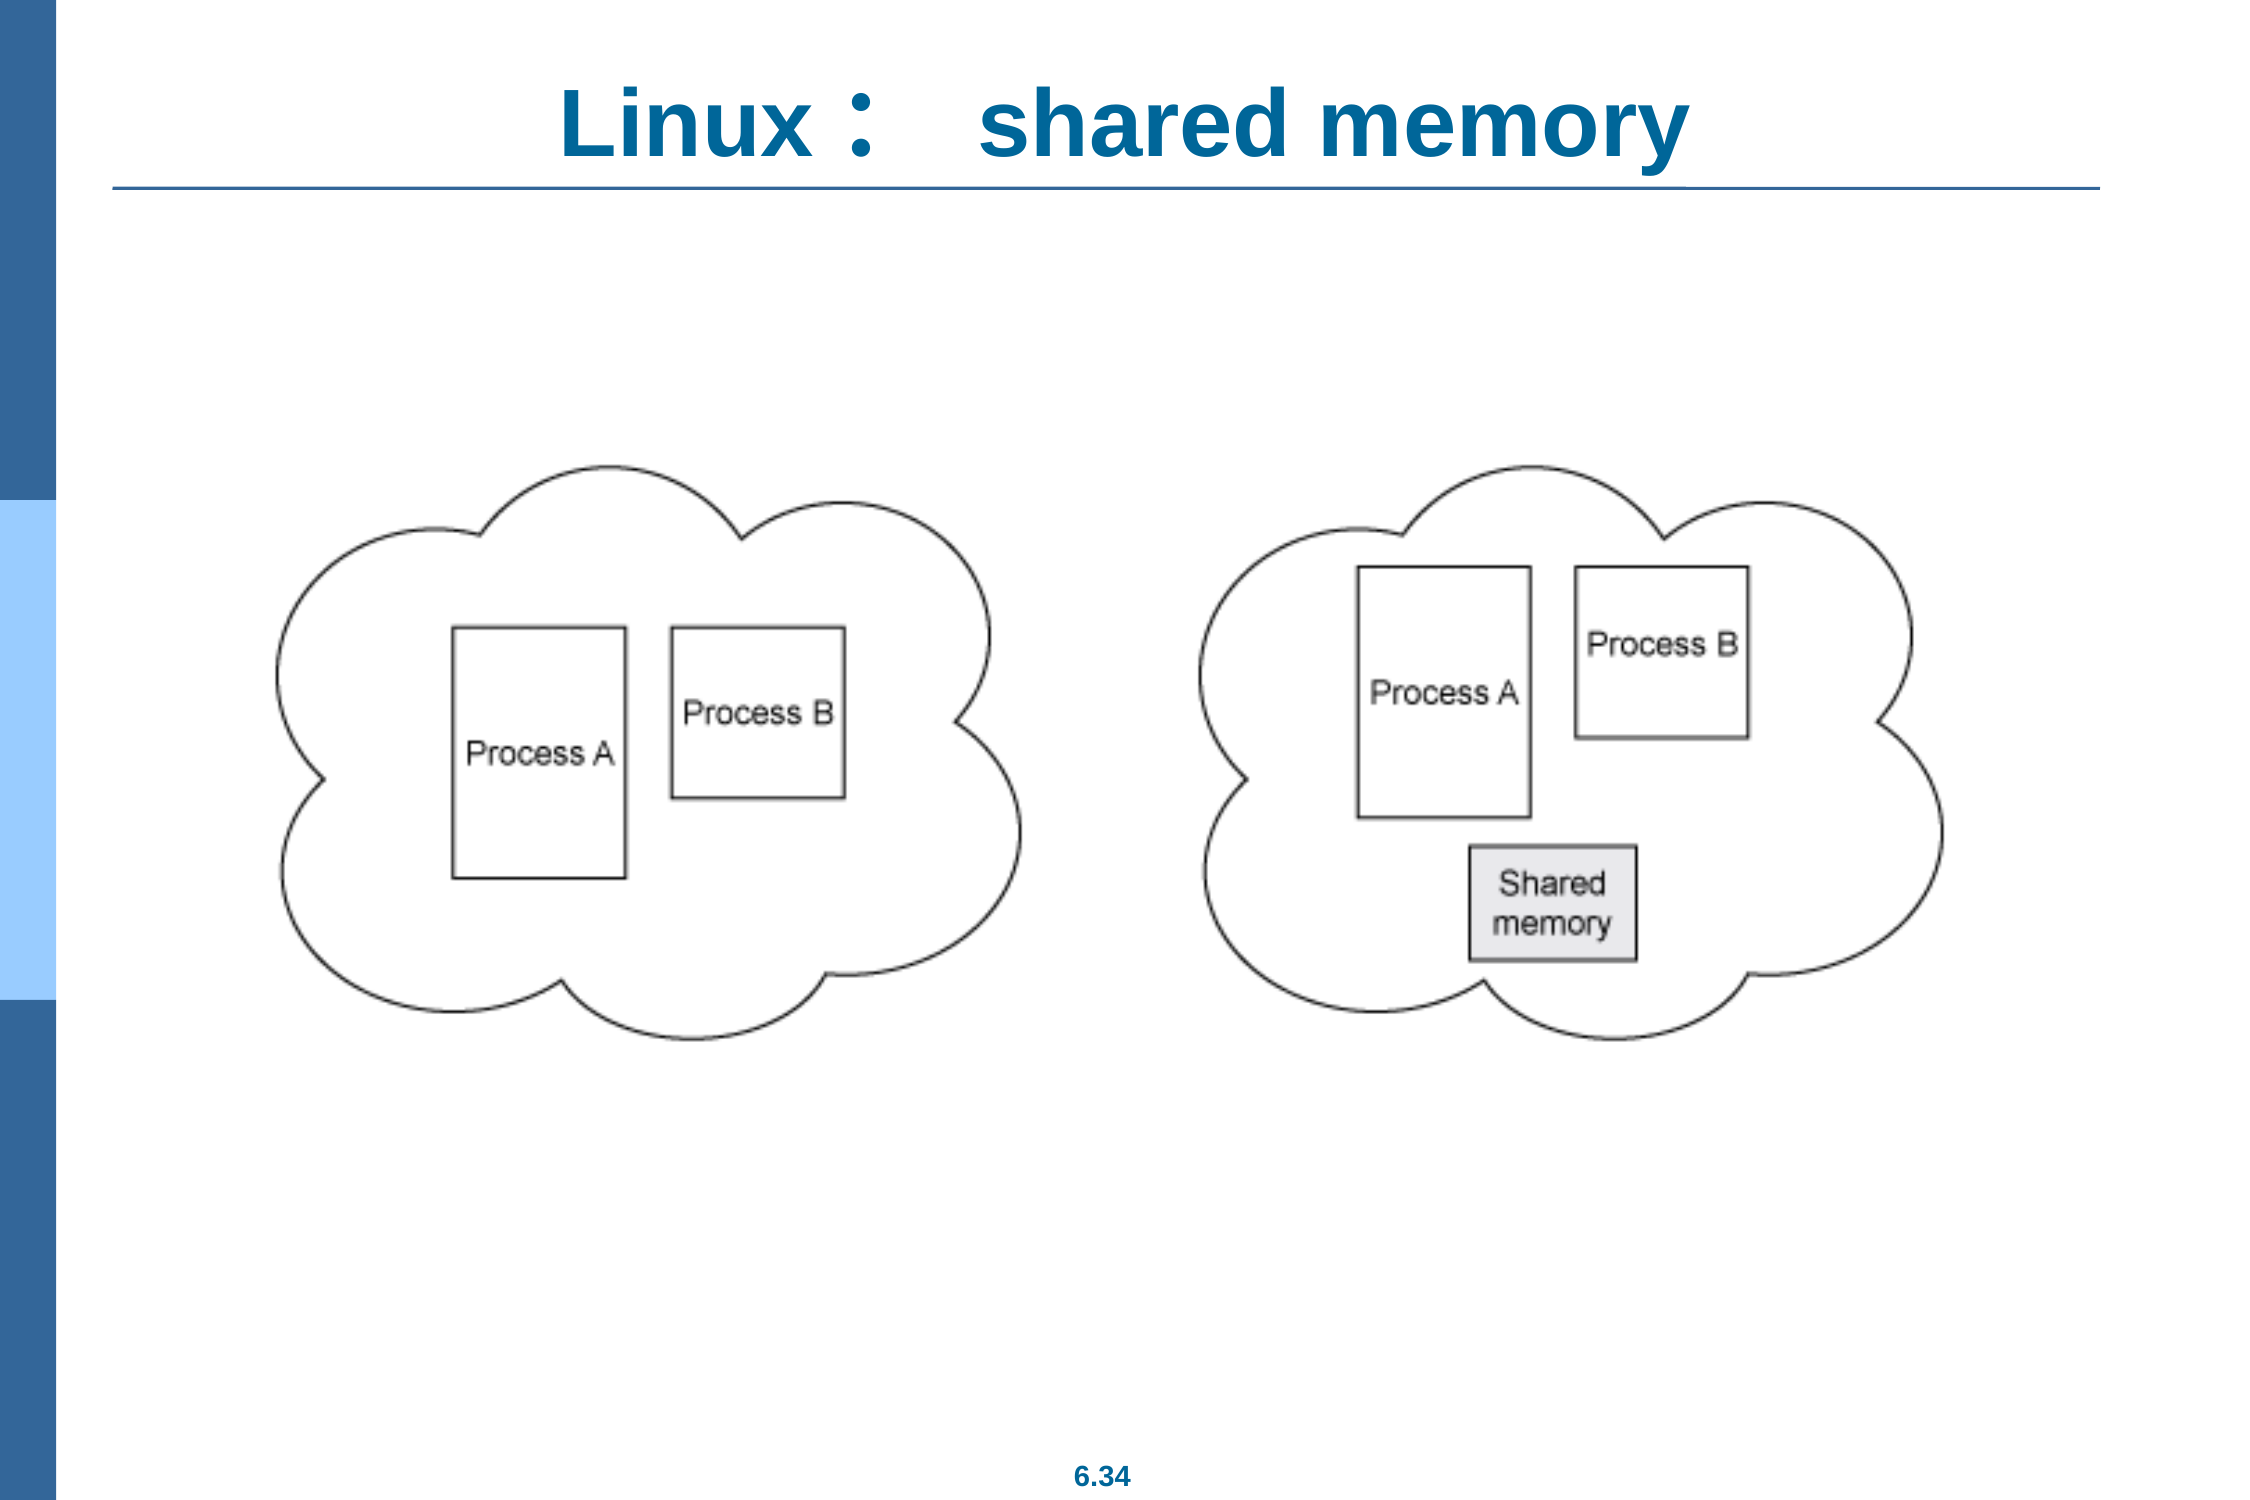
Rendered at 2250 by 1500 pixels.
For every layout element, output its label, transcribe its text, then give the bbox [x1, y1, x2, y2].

picture [196, 405, 1103, 1104]
picture [1119, 405, 2026, 1104]
title Linux： shared memory [112, 60, 2138, 187]
